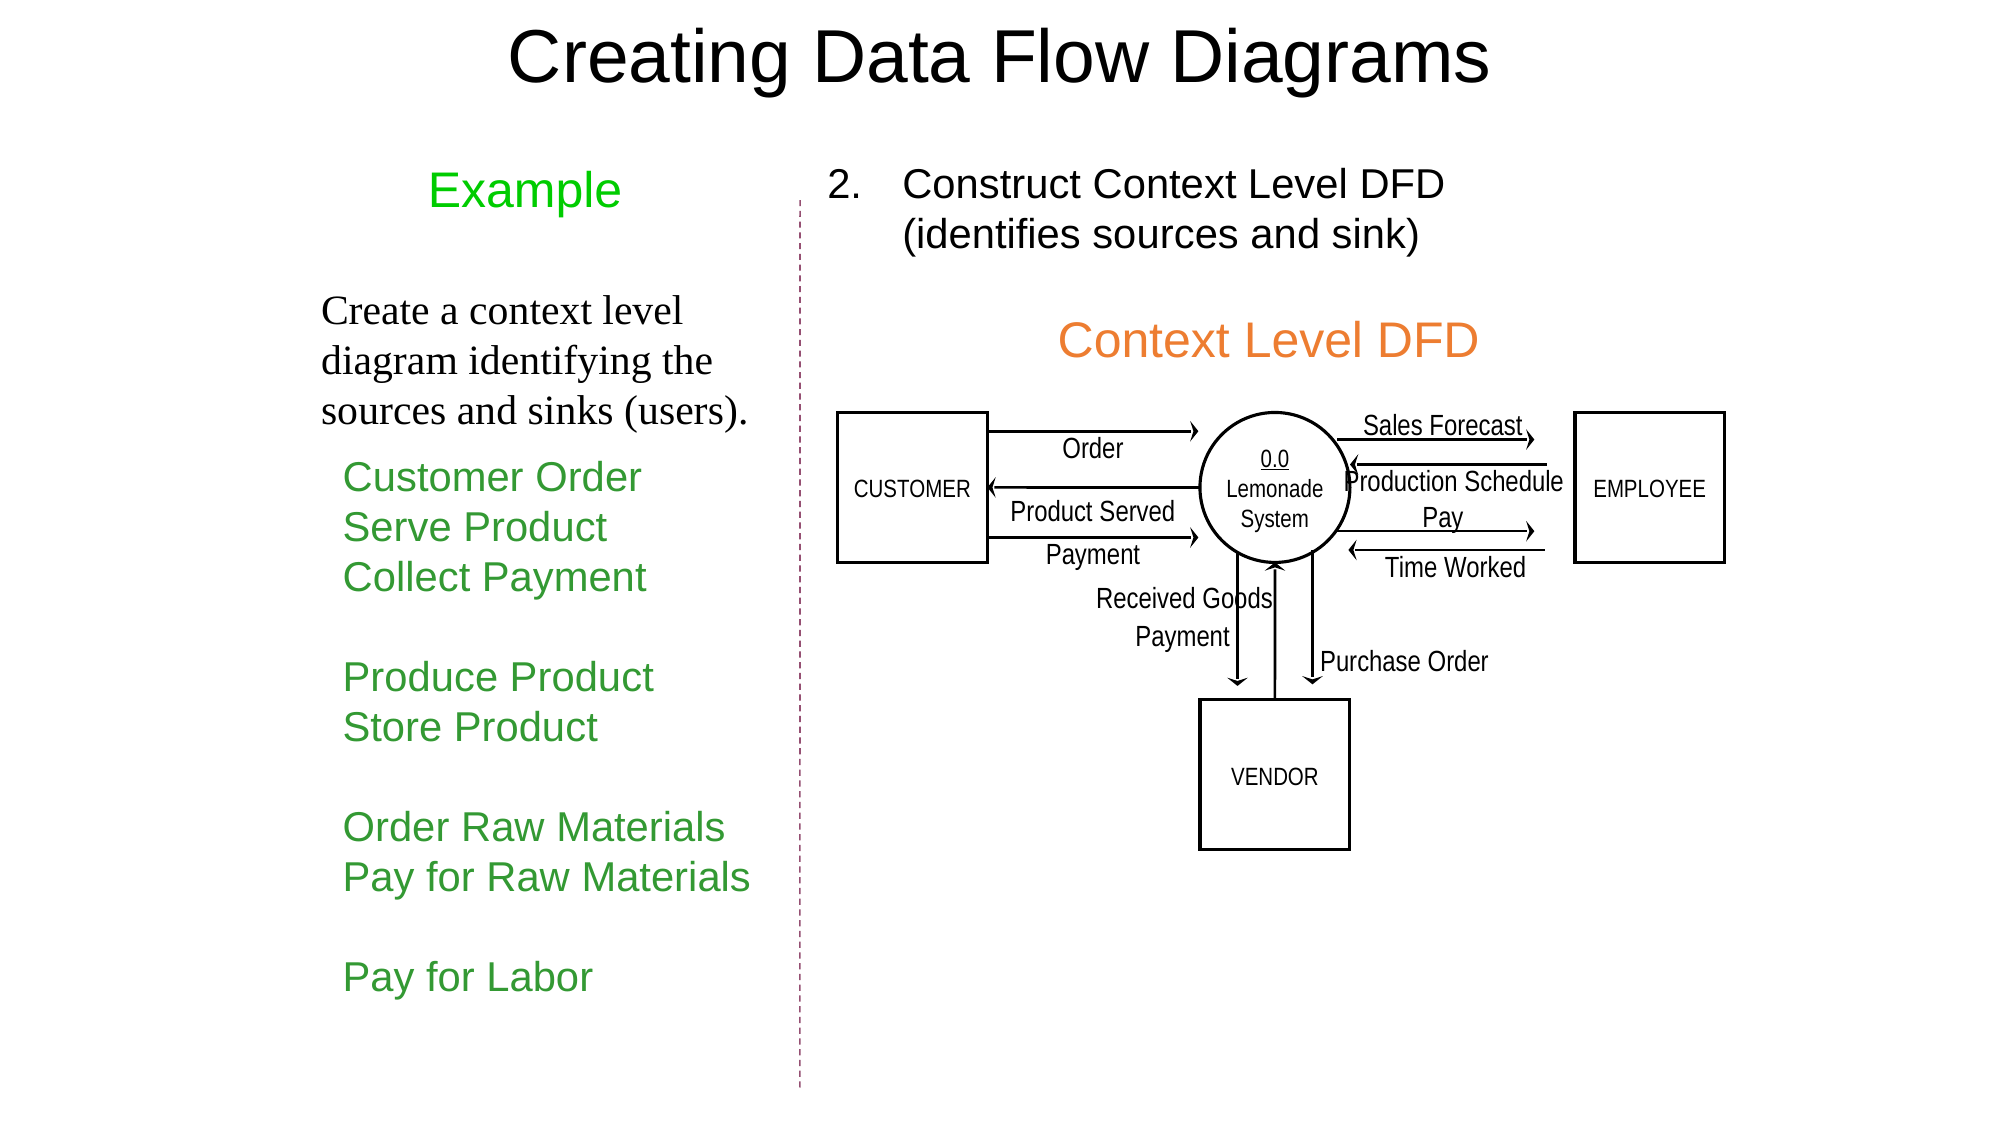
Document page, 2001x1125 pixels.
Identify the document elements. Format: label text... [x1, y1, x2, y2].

text_box VENDOR [1199, 699, 1350, 850]
text_box Context Level DFD [819, 299, 1750, 375]
text_box Payment [976, 612, 1237, 657]
text_box Construct Context Level DFD (identifies sources and sink) [812, 149, 1750, 265]
text_box Payment [962, 532, 1224, 575]
text_box Example [249, 149, 800, 225]
text_box CUSTOMER [837, 412, 988, 563]
text_box Sales Forecast [1312, 402, 1574, 446]
text_box Create a context level diagram identifying the sources and sinks (users). [306, 275, 819, 440]
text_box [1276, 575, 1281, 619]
text_box Received Goods [1019, 575, 1237, 619]
text_box 0.0 Lemonade System [1199, 412, 1344, 563]
text_box Received Goods [1238, 575, 1274, 619]
text_box Pay [1312, 493, 1574, 538]
text_box Order [962, 425, 1224, 469]
text_box Time Worked [1325, 543, 1586, 588]
text_box Customer Order Serve Product Collect Payment Produce Product Store Product Order Raw Materials Pay for Raw Materials Pay for Labor [327, 442, 828, 1058]
text_box Production Schedule [1326, 458, 1588, 503]
text_box EMPLOYEE [1574, 412, 1725, 563]
text_box Creating Data Flow Diagrams [249, 0, 1750, 105]
text_box Product Served [962, 487, 1224, 532]
text_box Purchase Order [1313, 637, 1574, 682]
